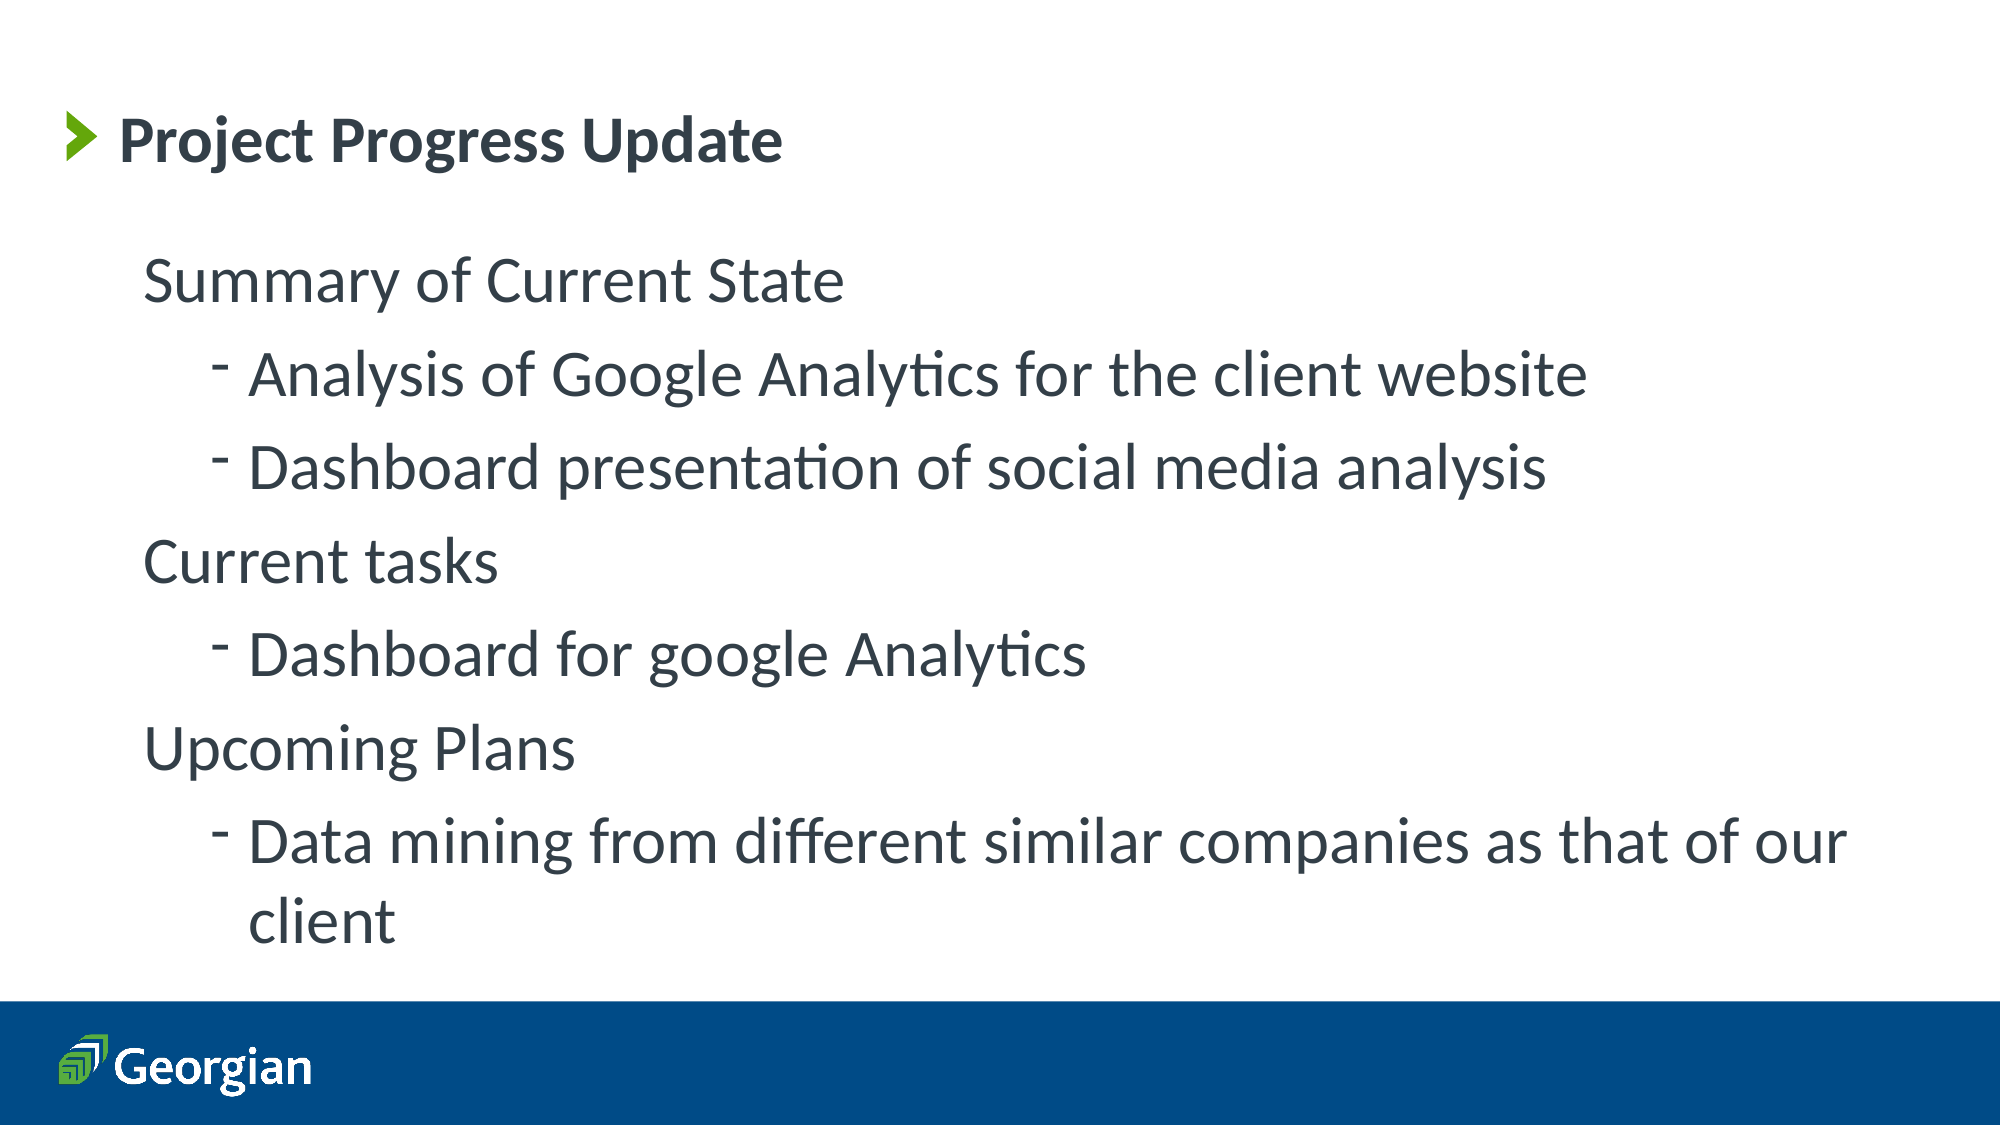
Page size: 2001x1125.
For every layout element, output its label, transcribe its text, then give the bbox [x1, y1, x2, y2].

title Project Progress Update [66, 95, 1866, 220]
list Summary of Current State Analysis of Google Analytics for the client website Dashboard presentation of social media analysis Current tasks Dashboard for google Analytics Upcoming Plans Data mining from different similar companies as that of our client [143, 236, 1866, 977]
picture [33, 1017, 336, 1122]
